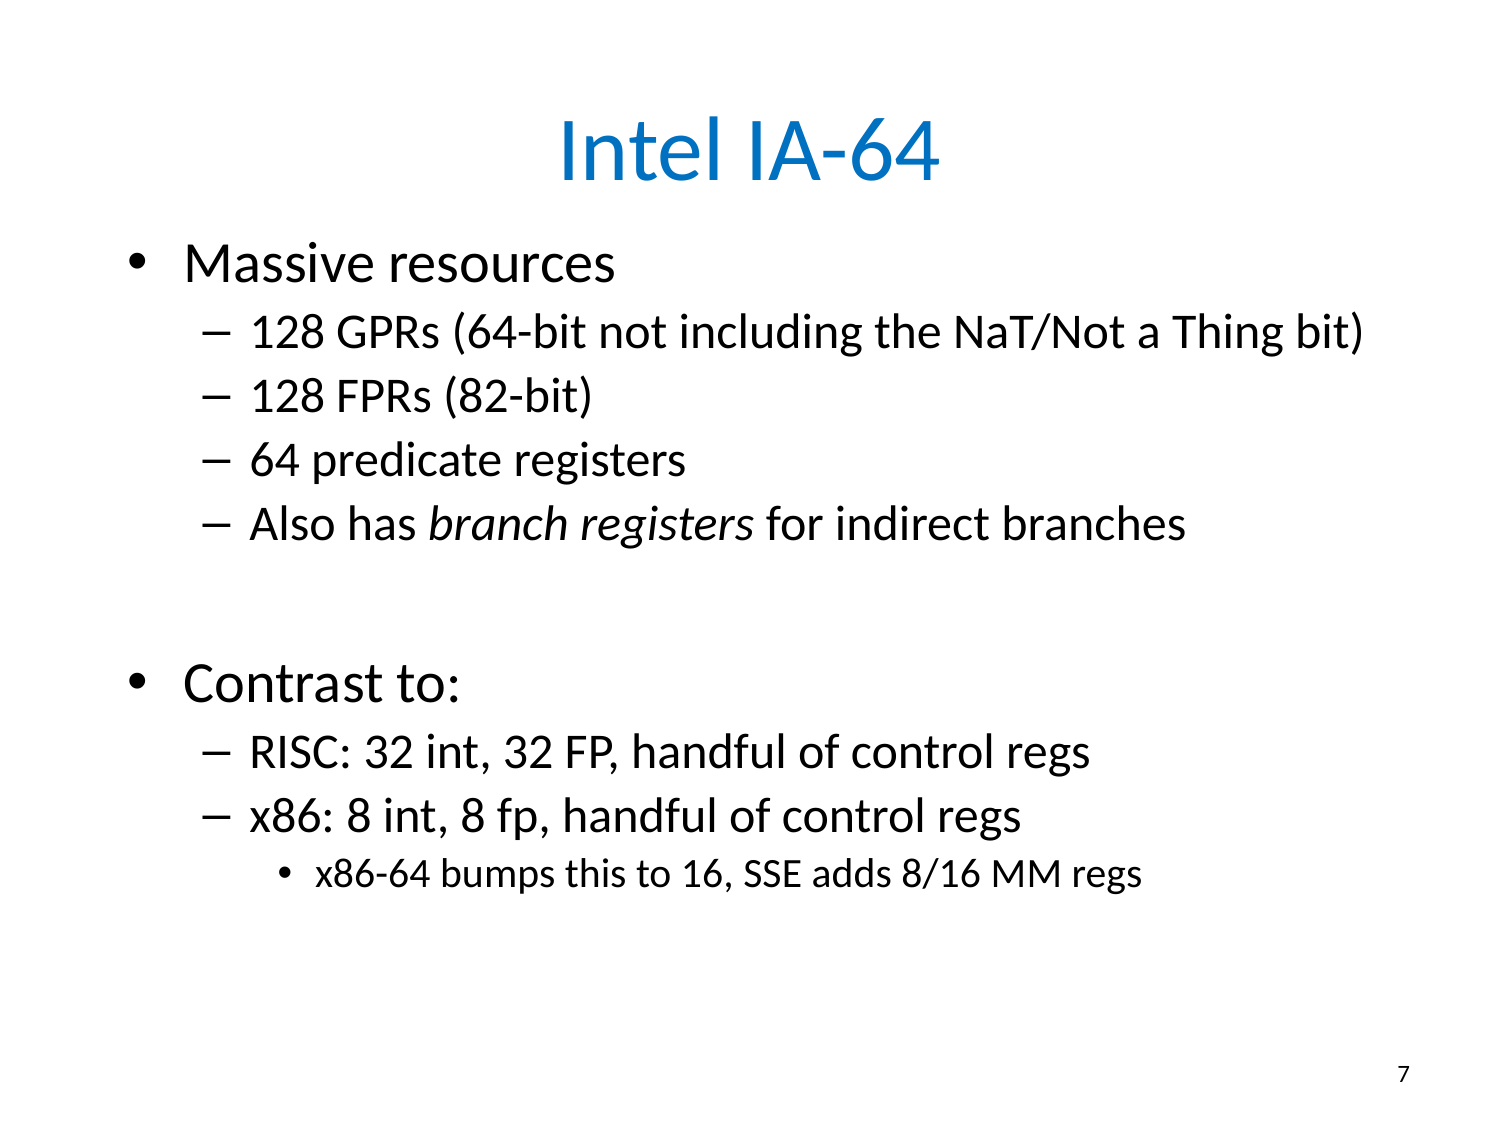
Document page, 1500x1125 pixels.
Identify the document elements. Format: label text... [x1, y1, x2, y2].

slide_number 7 [1074, 1042, 1425, 1103]
list Massive resources 128 GPRs (64-bit not including the NaT/Not a Thing bit) 128 FPRs (82-bit) 64 predicate registers Also has branch registers for indirect branches Contrast to: RISC: 32 int, 32 FP, handful of control regs x86: 8 int, 8 fp, handful of control regs x86-64 bumps this to 16, SSE adds 8/16 MM regs [112, 224, 1388, 900]
title Intel IA-64 [112, 50, 1388, 224]
